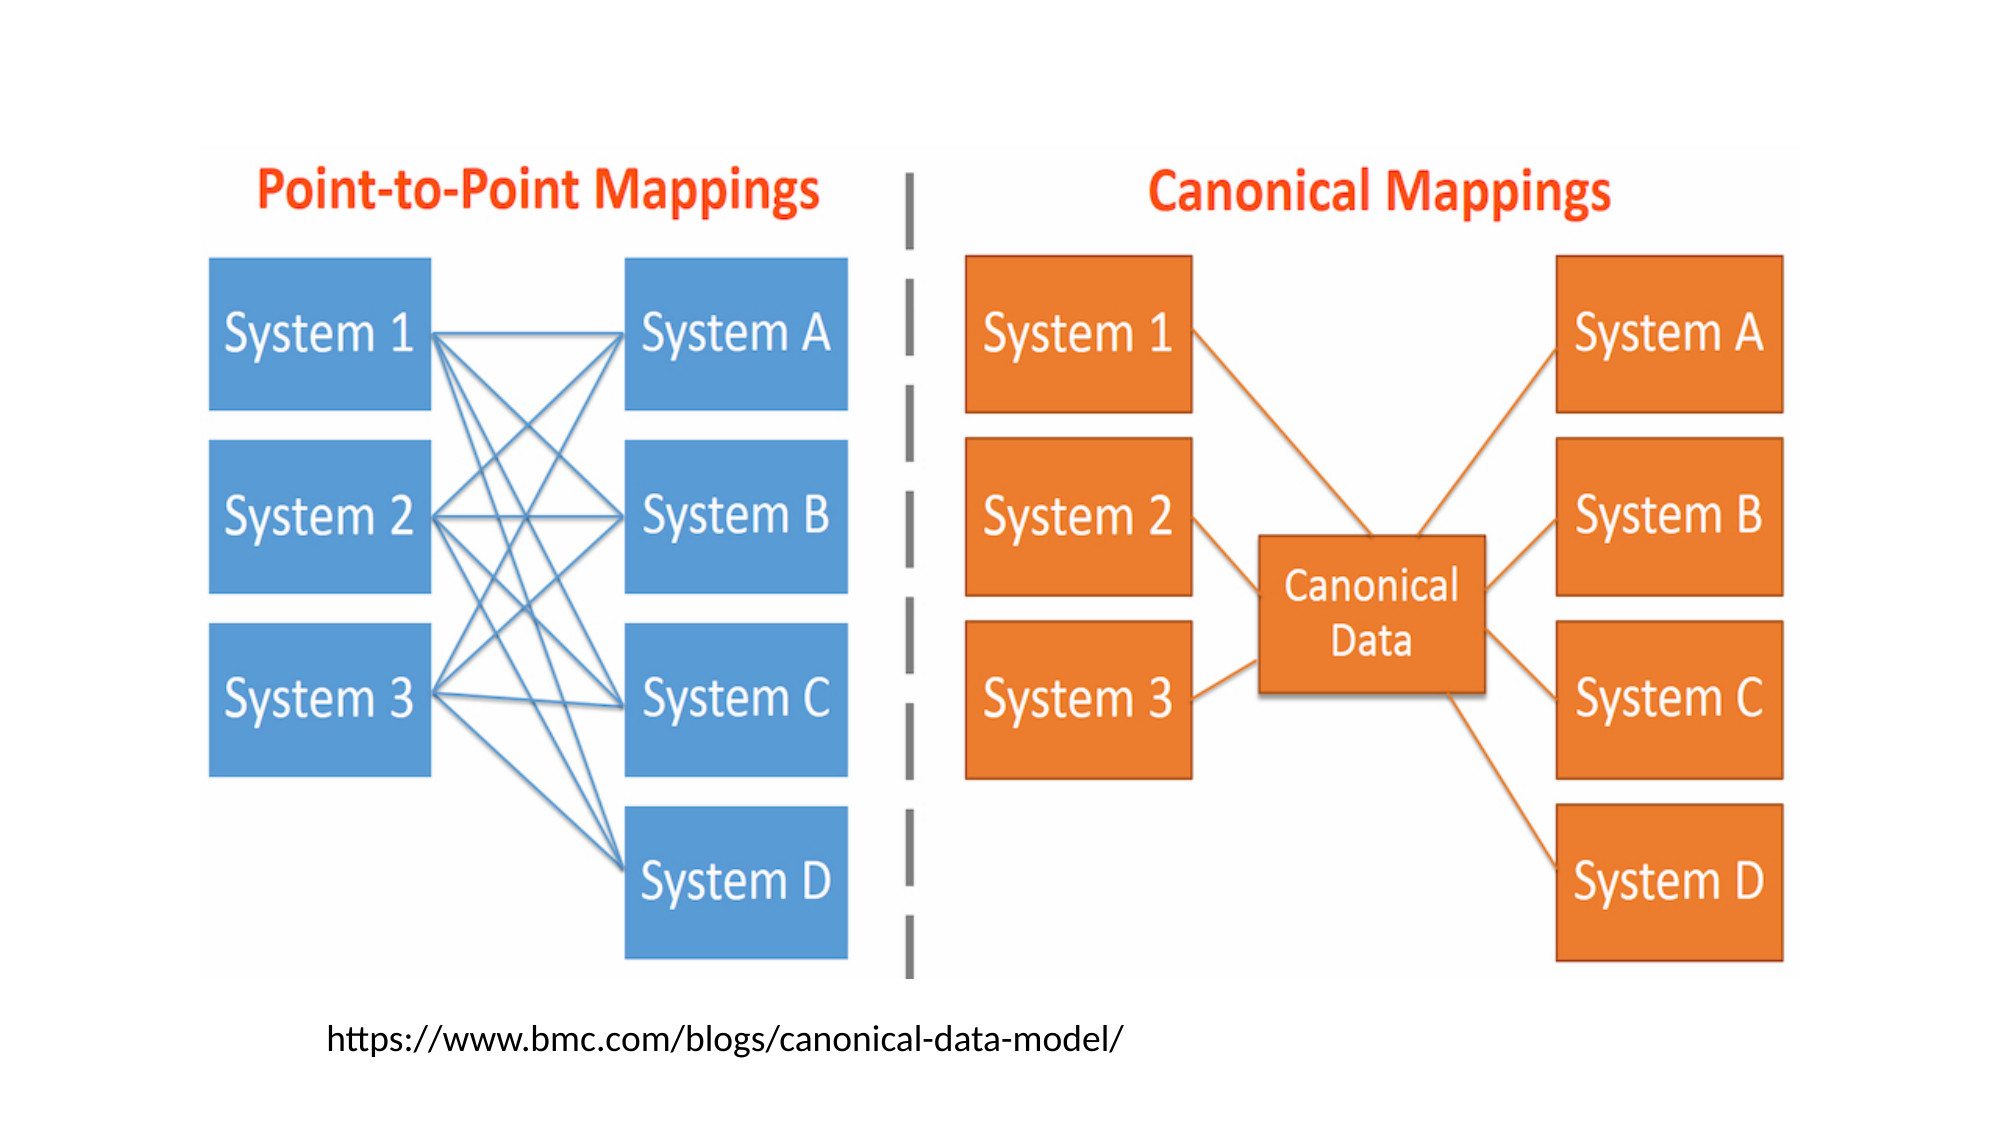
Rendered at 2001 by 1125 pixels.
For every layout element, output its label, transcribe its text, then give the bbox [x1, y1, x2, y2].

picture [199, 146, 1800, 979]
text_box https://www.bmc.com/blogs/canonical-data-model/ [311, 1006, 1312, 1067]
